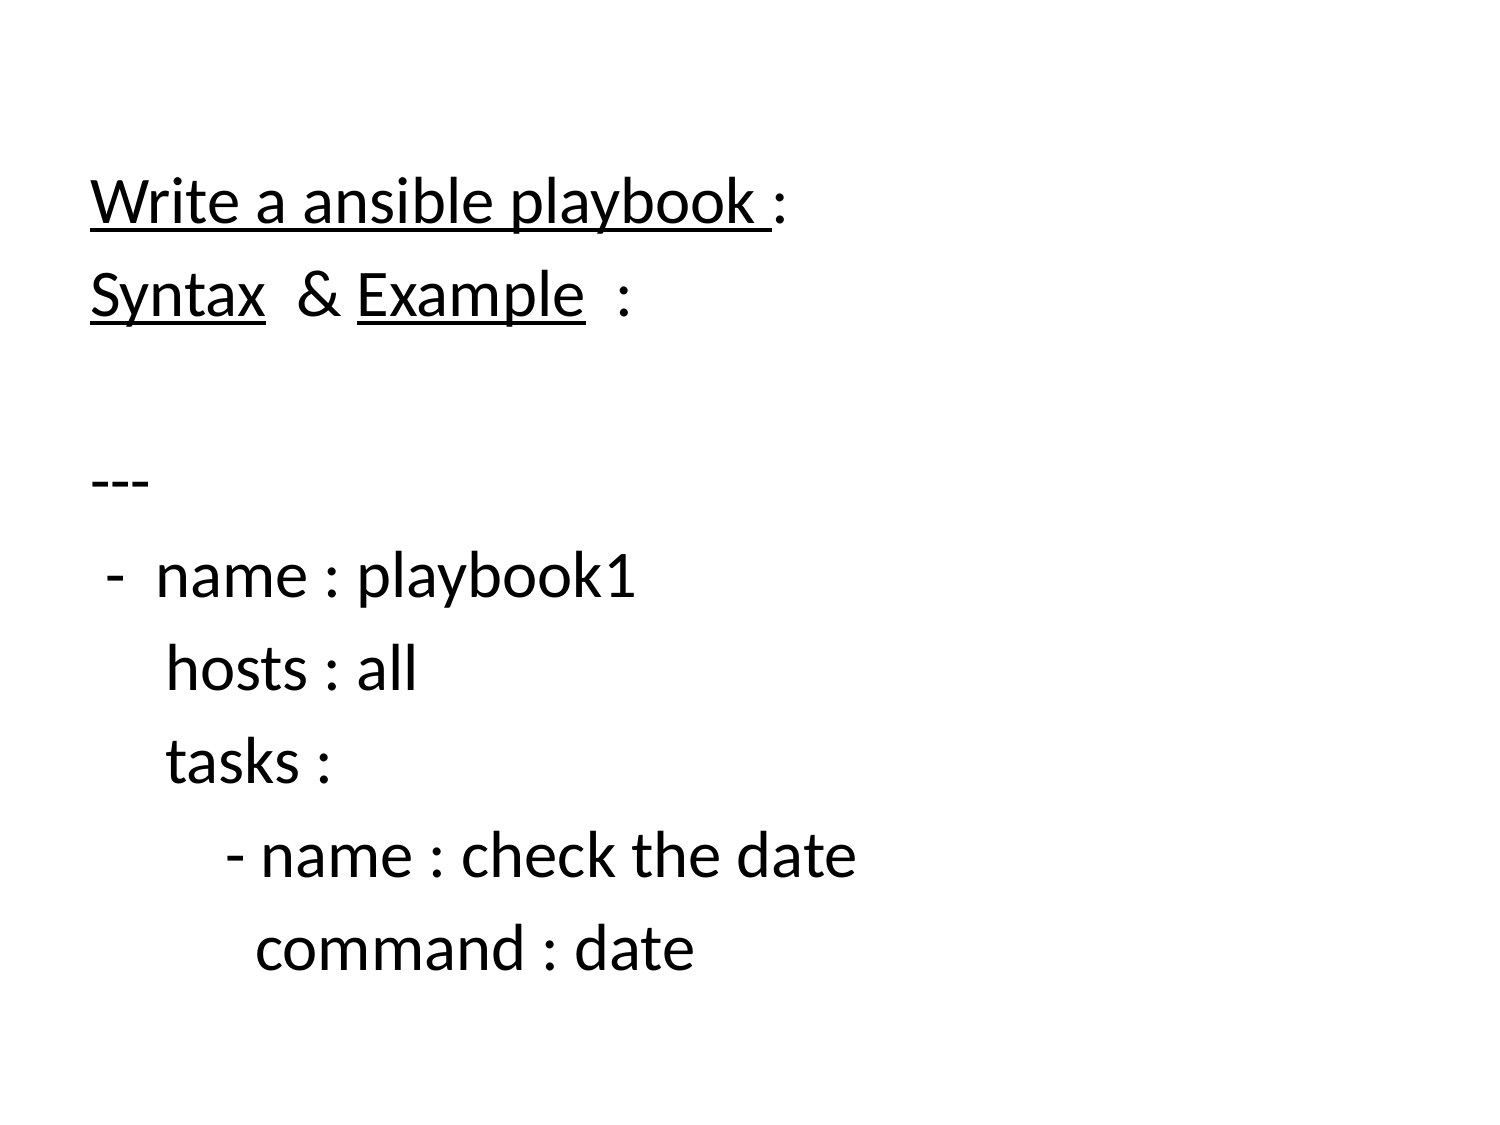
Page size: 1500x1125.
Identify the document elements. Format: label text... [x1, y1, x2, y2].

list Write a ansible playbook : Syntax & Example : --- - name : playbook1 hosts : all tasks : - name : check the date command : date [75, 149, 1425, 1005]
